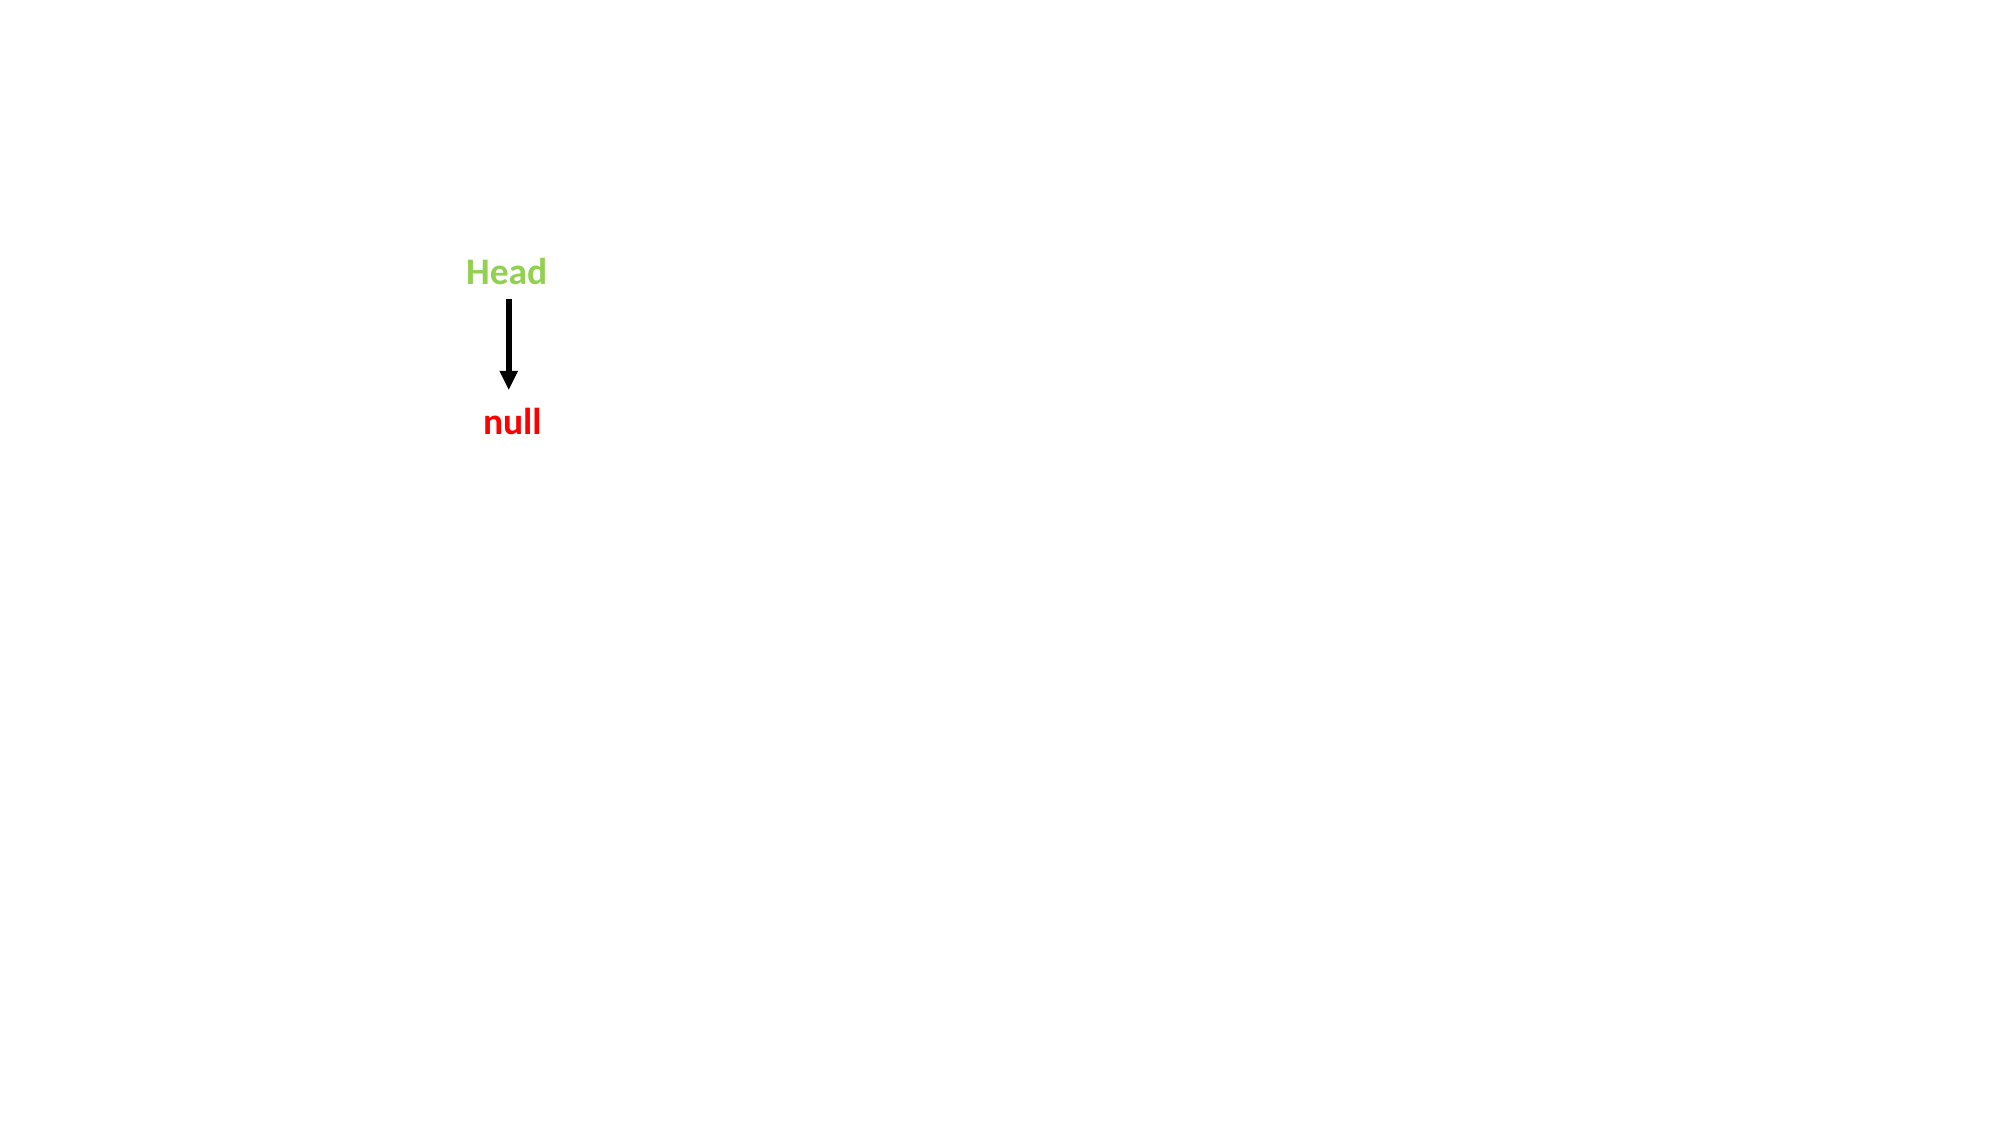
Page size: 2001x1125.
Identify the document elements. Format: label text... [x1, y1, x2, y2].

text_box Head [451, 239, 567, 300]
text_box null [468, 389, 584, 450]
